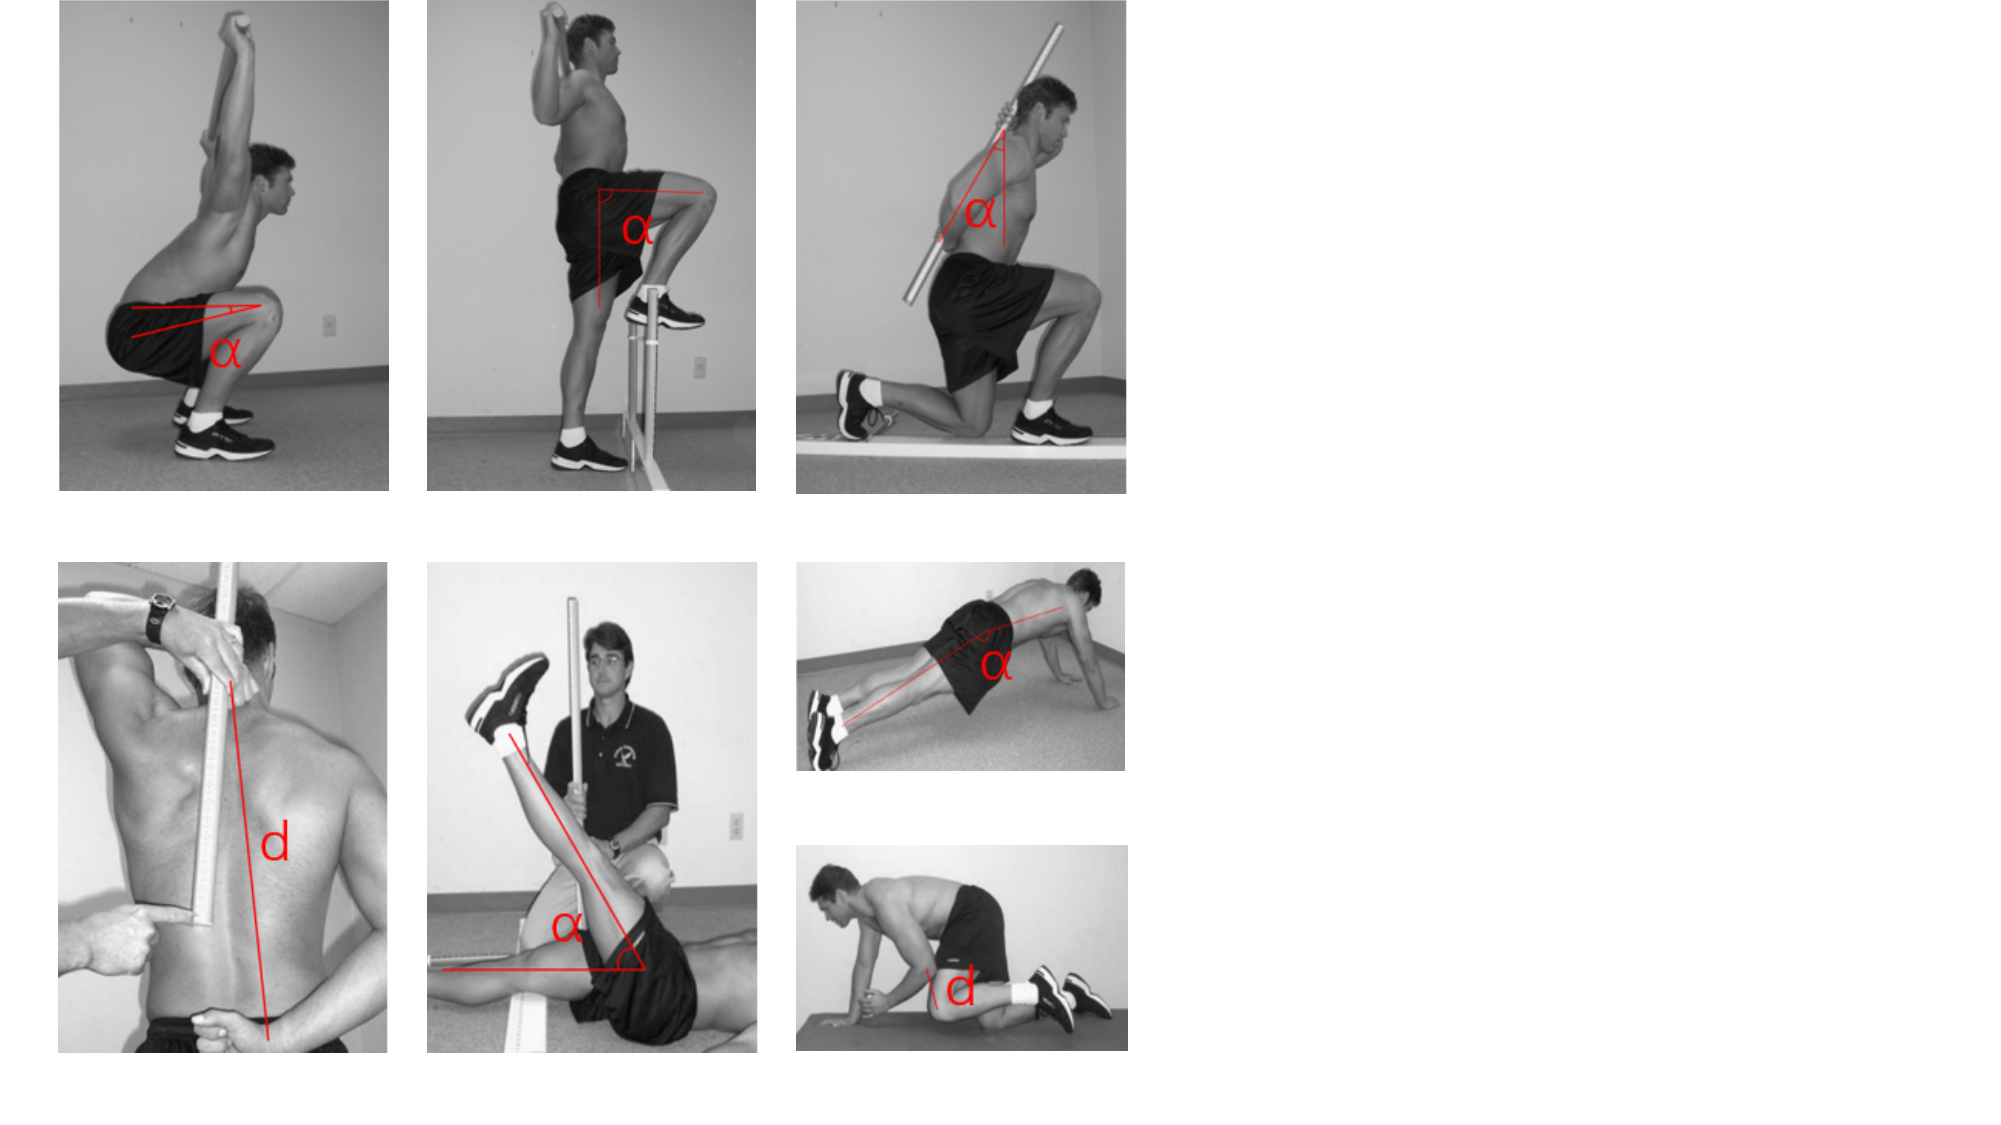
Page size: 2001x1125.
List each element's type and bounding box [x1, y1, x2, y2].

picture [58, 0, 389, 491]
picture [427, 0, 756, 491]
picture [796, 562, 1125, 771]
picture [796, 0, 1128, 494]
picture [427, 562, 759, 1053]
picture [796, 845, 1128, 1051]
picture [58, 562, 389, 1053]
